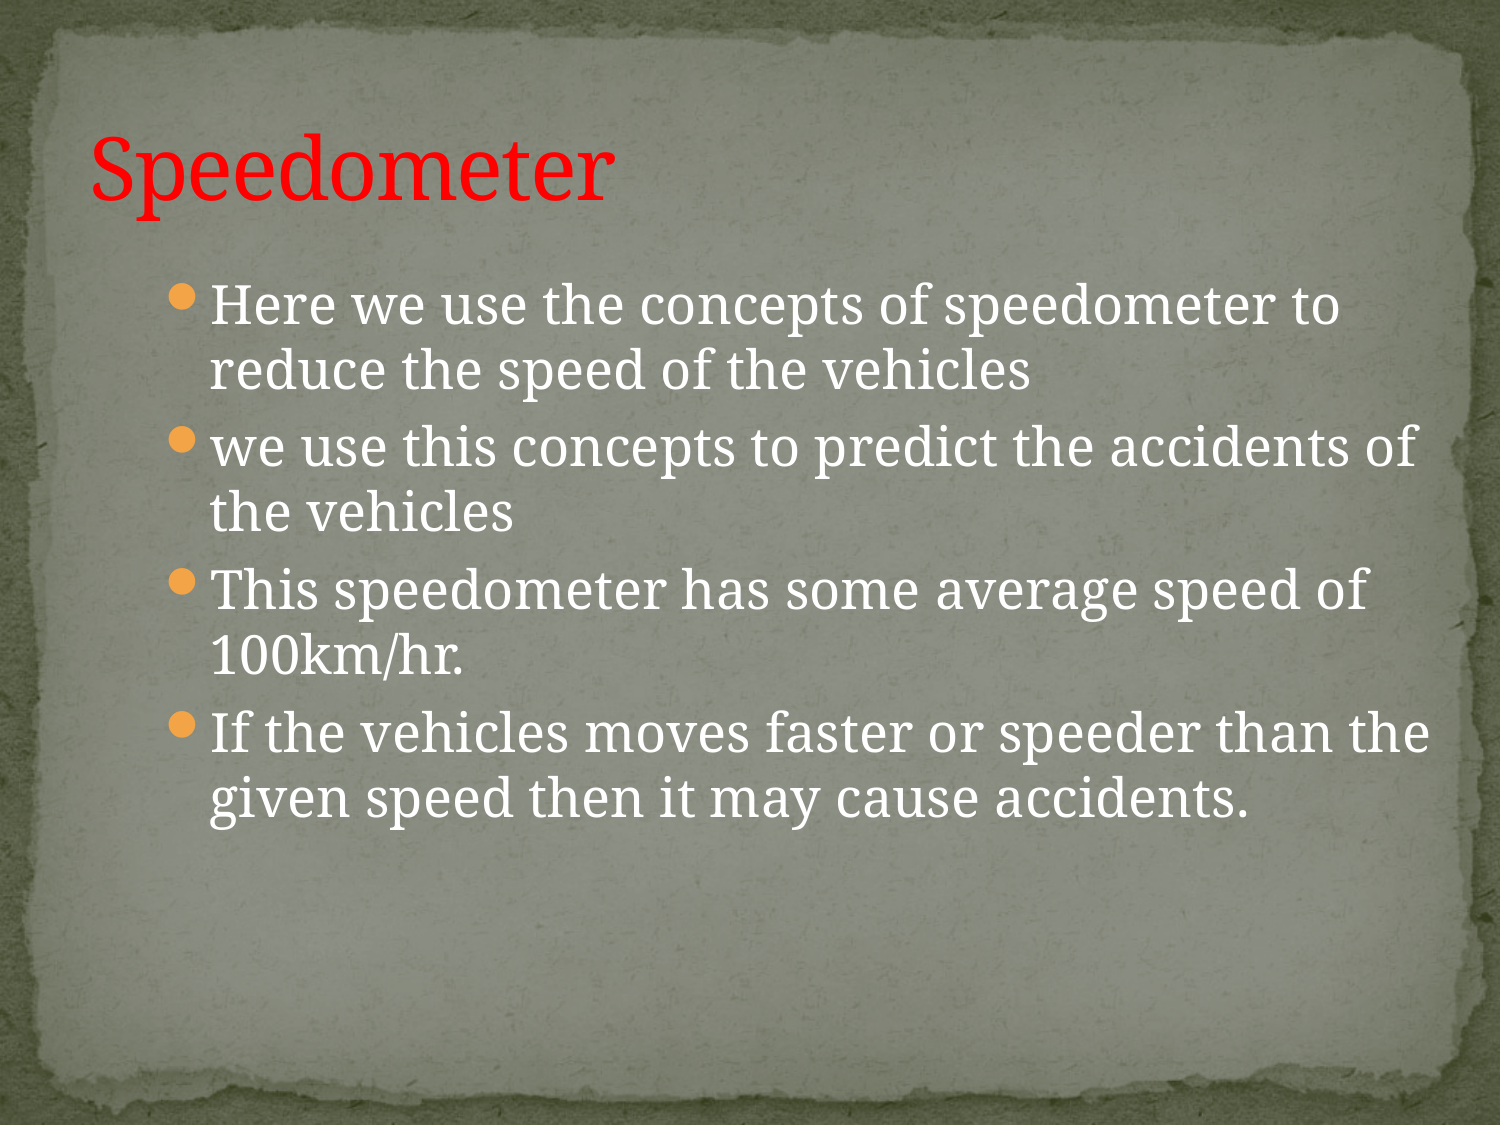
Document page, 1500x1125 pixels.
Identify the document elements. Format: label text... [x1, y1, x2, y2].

title Speedometer [74, 24, 1425, 225]
list Here we use the concepts of speedometer to reduce the speed of the vehicles we use this concepts to predict the accidents of the vehicles This speedometer has some average speed of 100km/hr. If the vehicles moves faster or speeder than the given speed then it may cause accidents. [150, 262, 1500, 1013]
